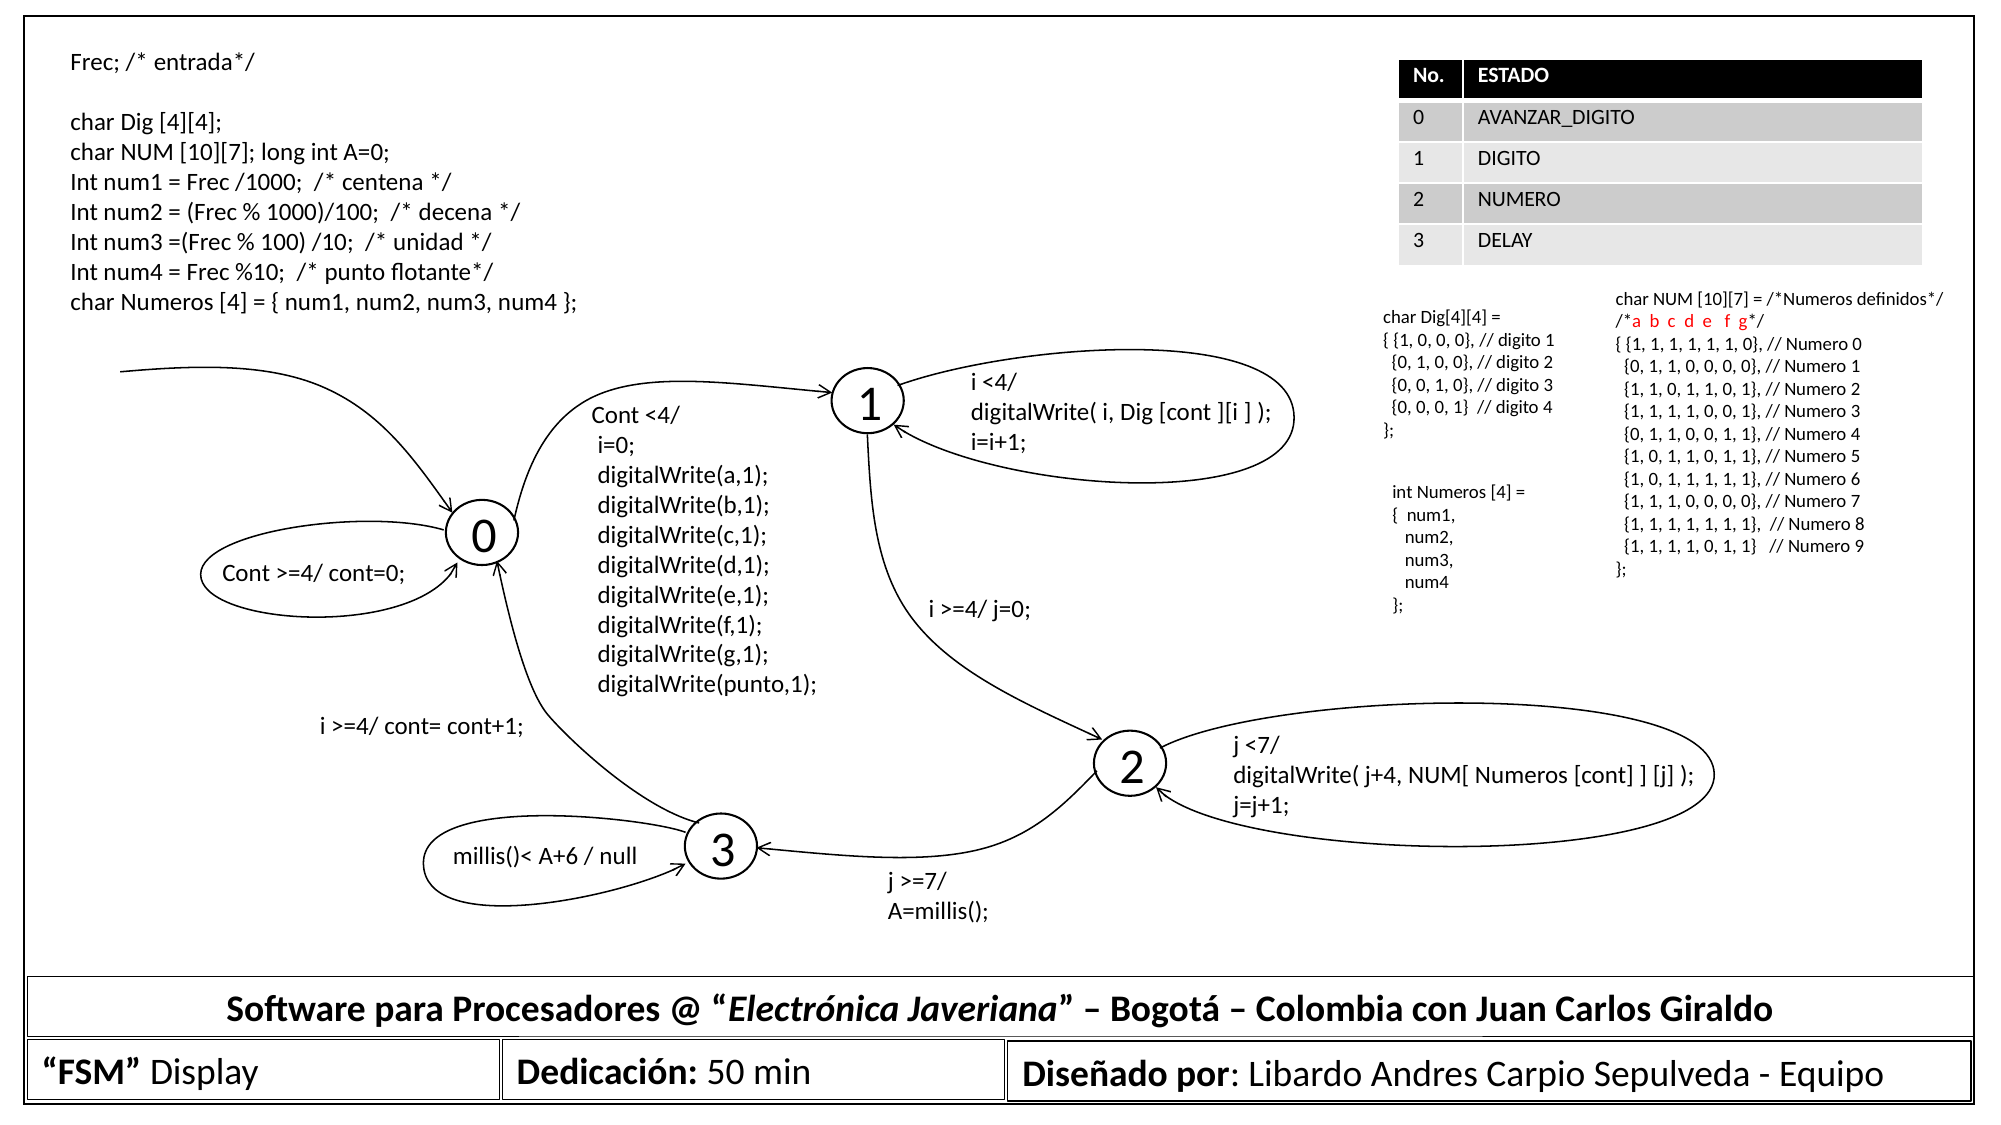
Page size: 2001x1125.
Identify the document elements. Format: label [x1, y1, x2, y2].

text_box [423, 813, 757, 905]
text_box [831, 349, 1382, 482]
text_box [24, 16, 1974, 1105]
text_box [1093, 702, 1830, 846]
